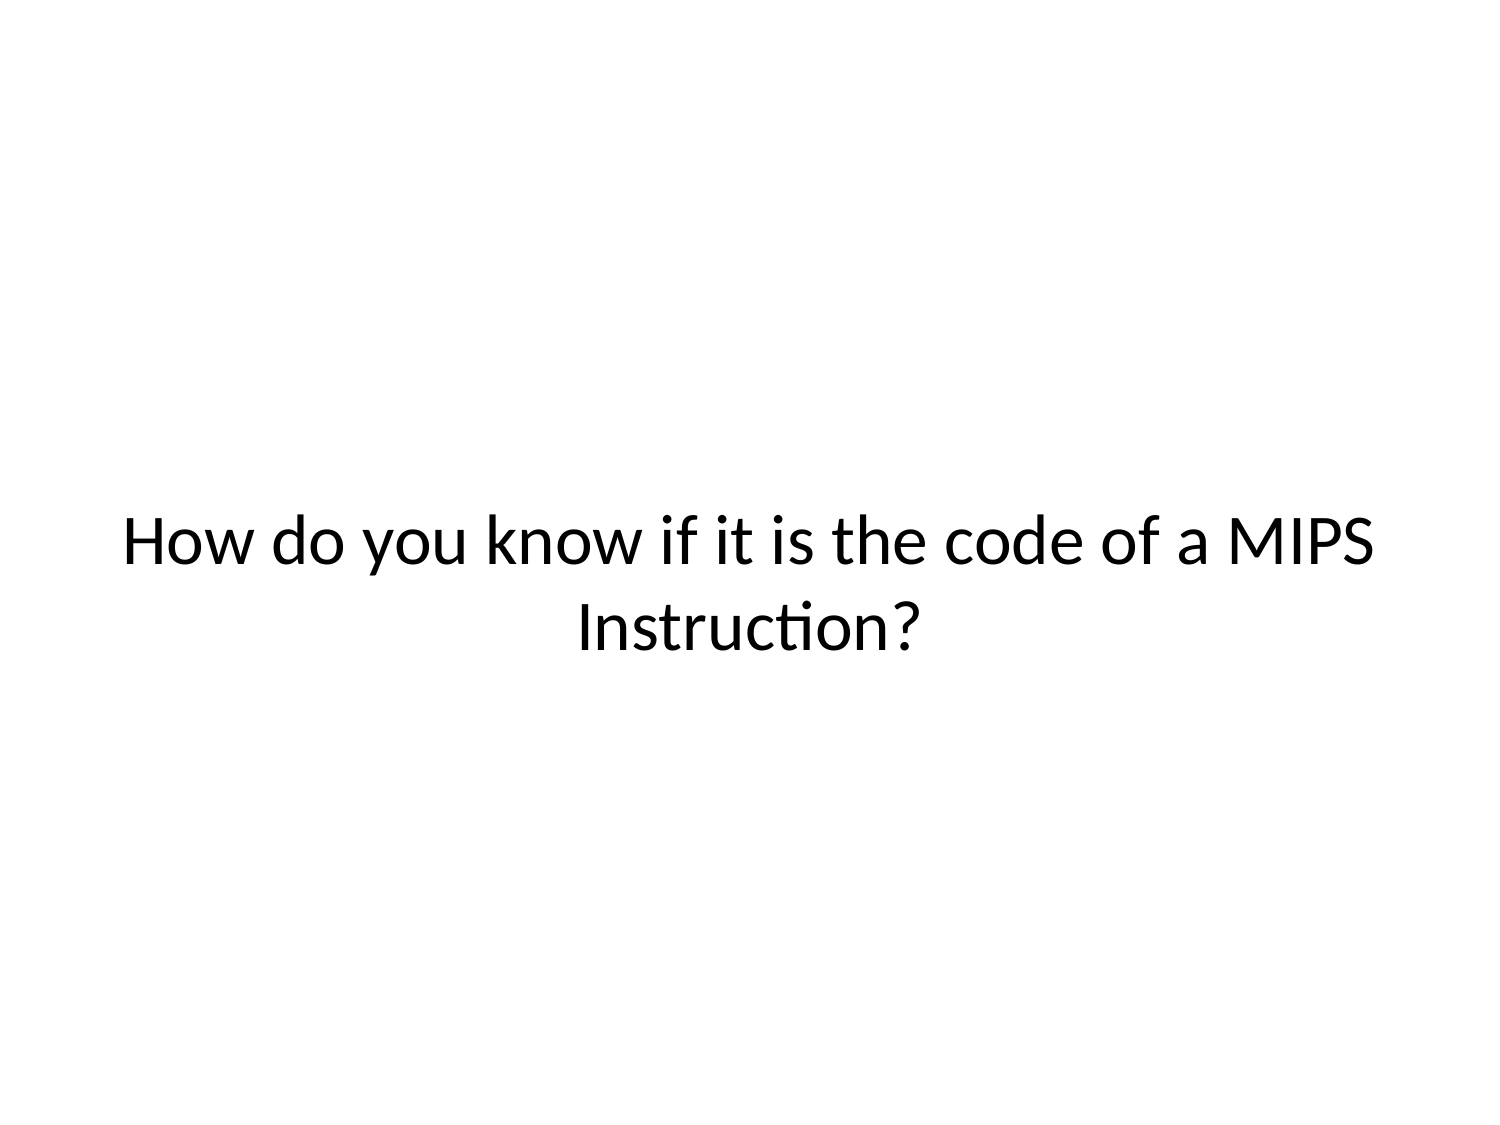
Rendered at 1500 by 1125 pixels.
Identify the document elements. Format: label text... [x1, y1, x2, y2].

title How do you know if it is the code of a MIPS Instruction? [75, 485, 1425, 674]
